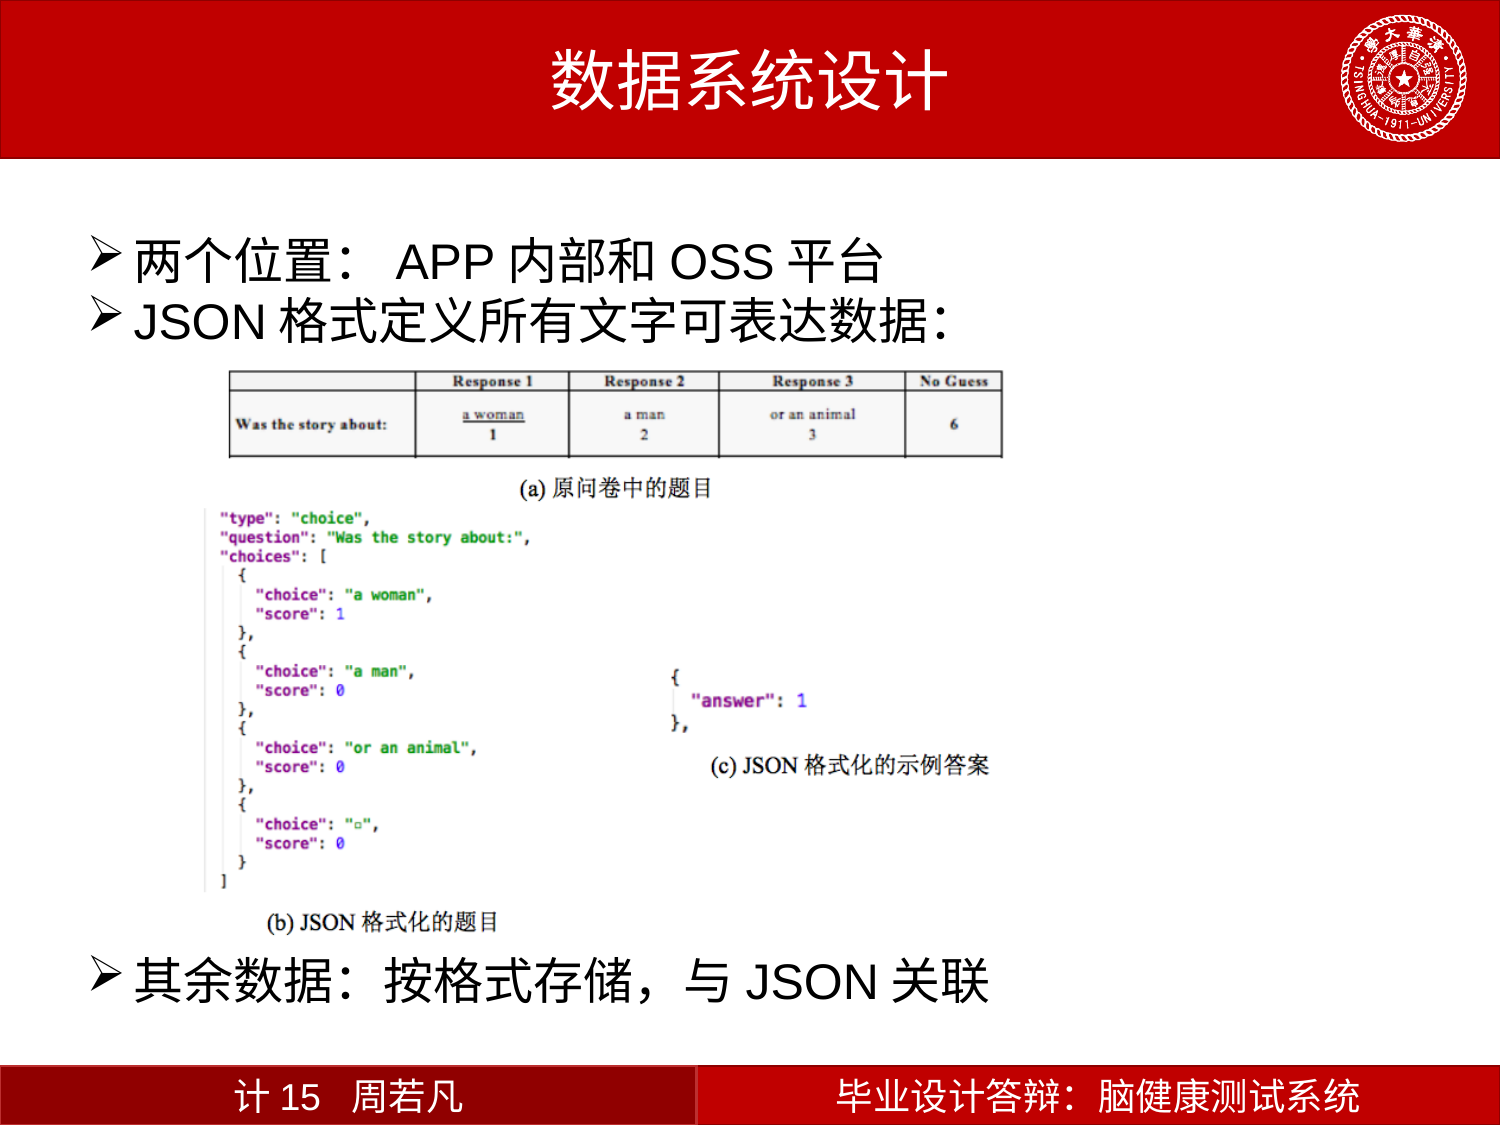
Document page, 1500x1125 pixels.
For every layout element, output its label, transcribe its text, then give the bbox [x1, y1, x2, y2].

text_box 计15 周若凡 [0, 1065, 698, 1125]
picture [133, 349, 1017, 941]
picture [1316, 0, 1500, 156]
text_box 数据系统设计 [0, 0, 1500, 159]
text_box 两个位置：APP内部和OSS平台 JSON格式定义所有文字可表达数据： 其余数据：按格式存储，与JSON关联 [71, 221, 1332, 1017]
text_box 毕业设计答辩：脑健康测试系统 [698, 1065, 1500, 1125]
